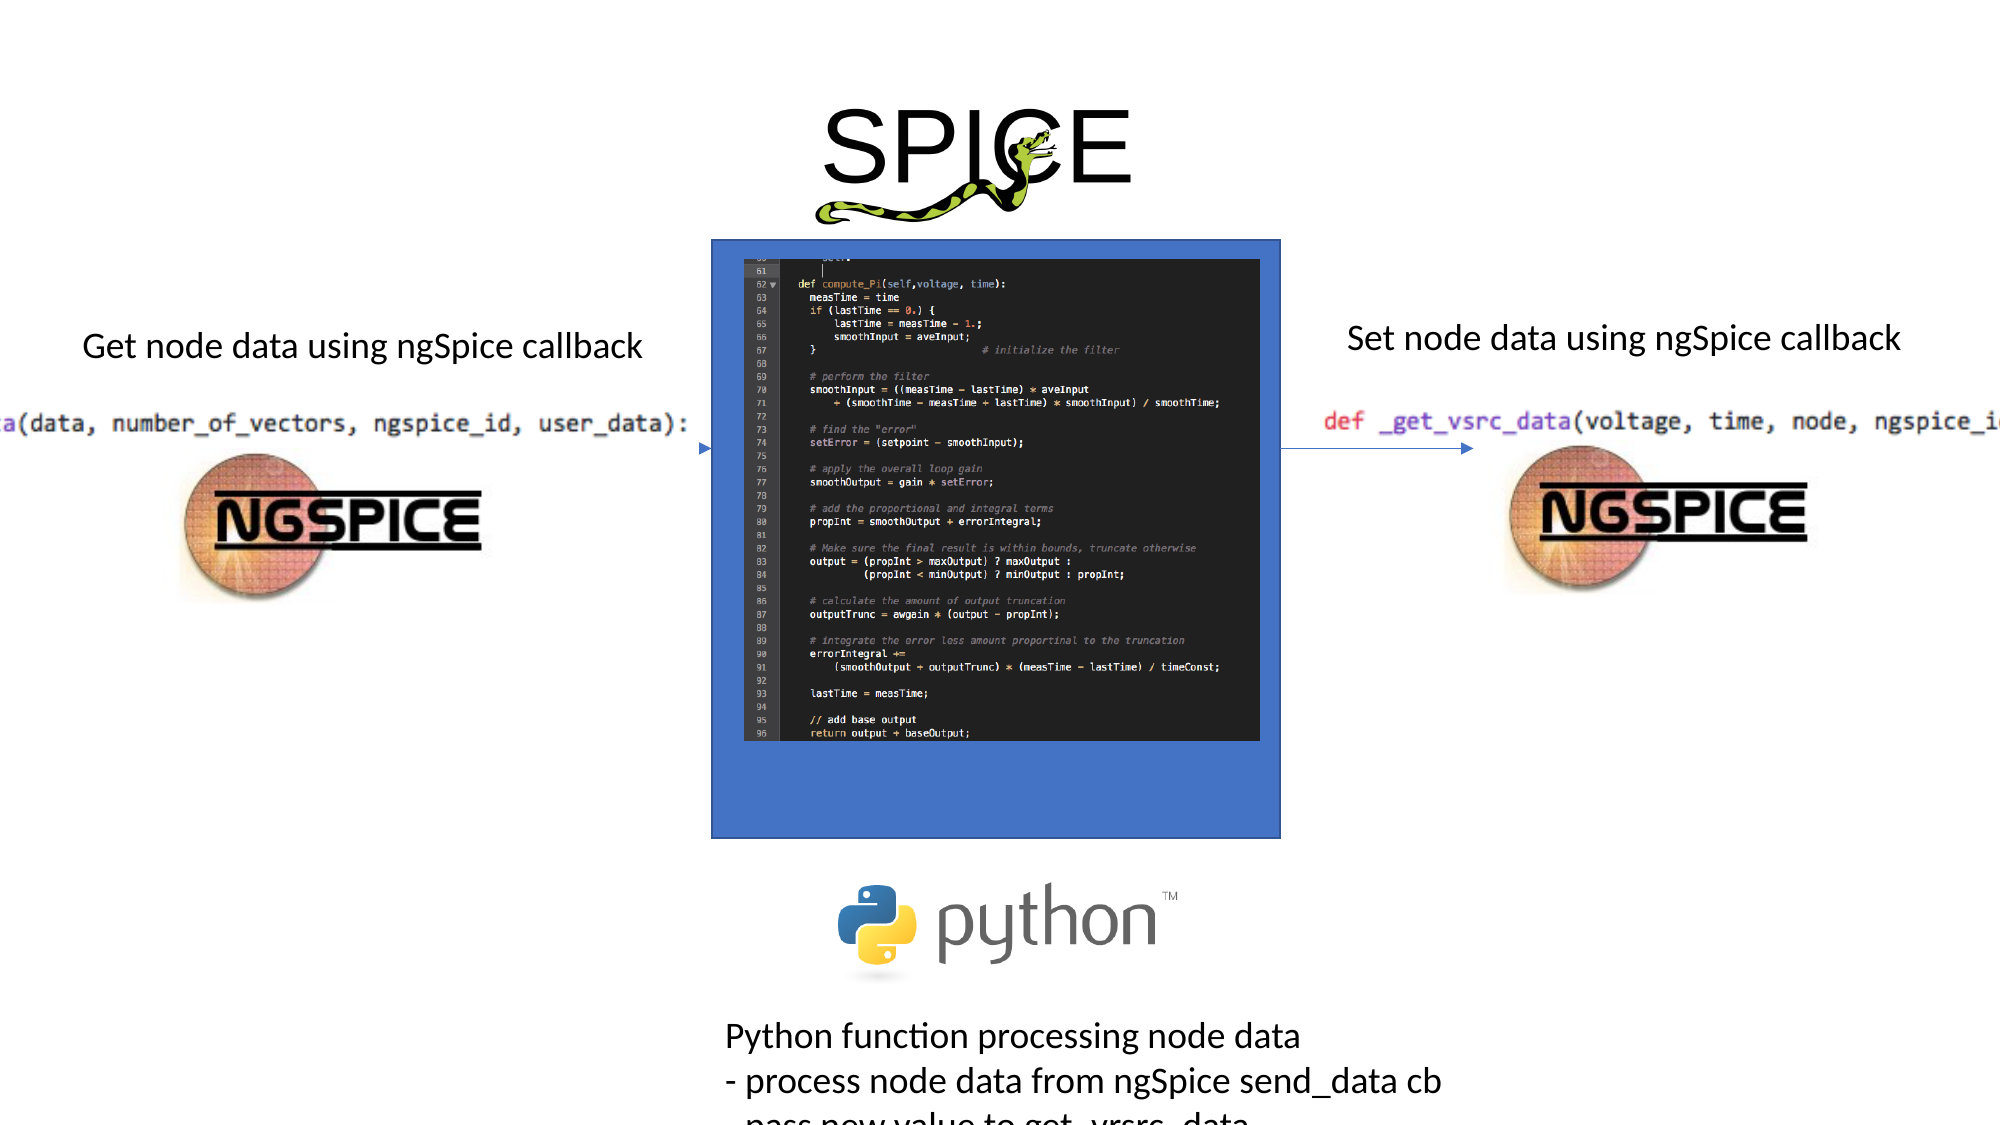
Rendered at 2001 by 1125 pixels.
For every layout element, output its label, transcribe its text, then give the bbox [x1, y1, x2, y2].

picture [781, 861, 1210, 1007]
picture [0, 396, 699, 606]
text_box Get node data using ngSpice callback [67, 313, 659, 374]
text_box [711, 239, 1281, 839]
text_box Python function processing node data - process node data from ngSpice send_data cb - pass new value to get_vrsrc_data [710, 1003, 1458, 1125]
picture [795, 88, 1151, 243]
picture [1305, 396, 2000, 598]
picture [744, 259, 1260, 741]
text_box Set node data using ngSpice callback [1332, 305, 1918, 366]
